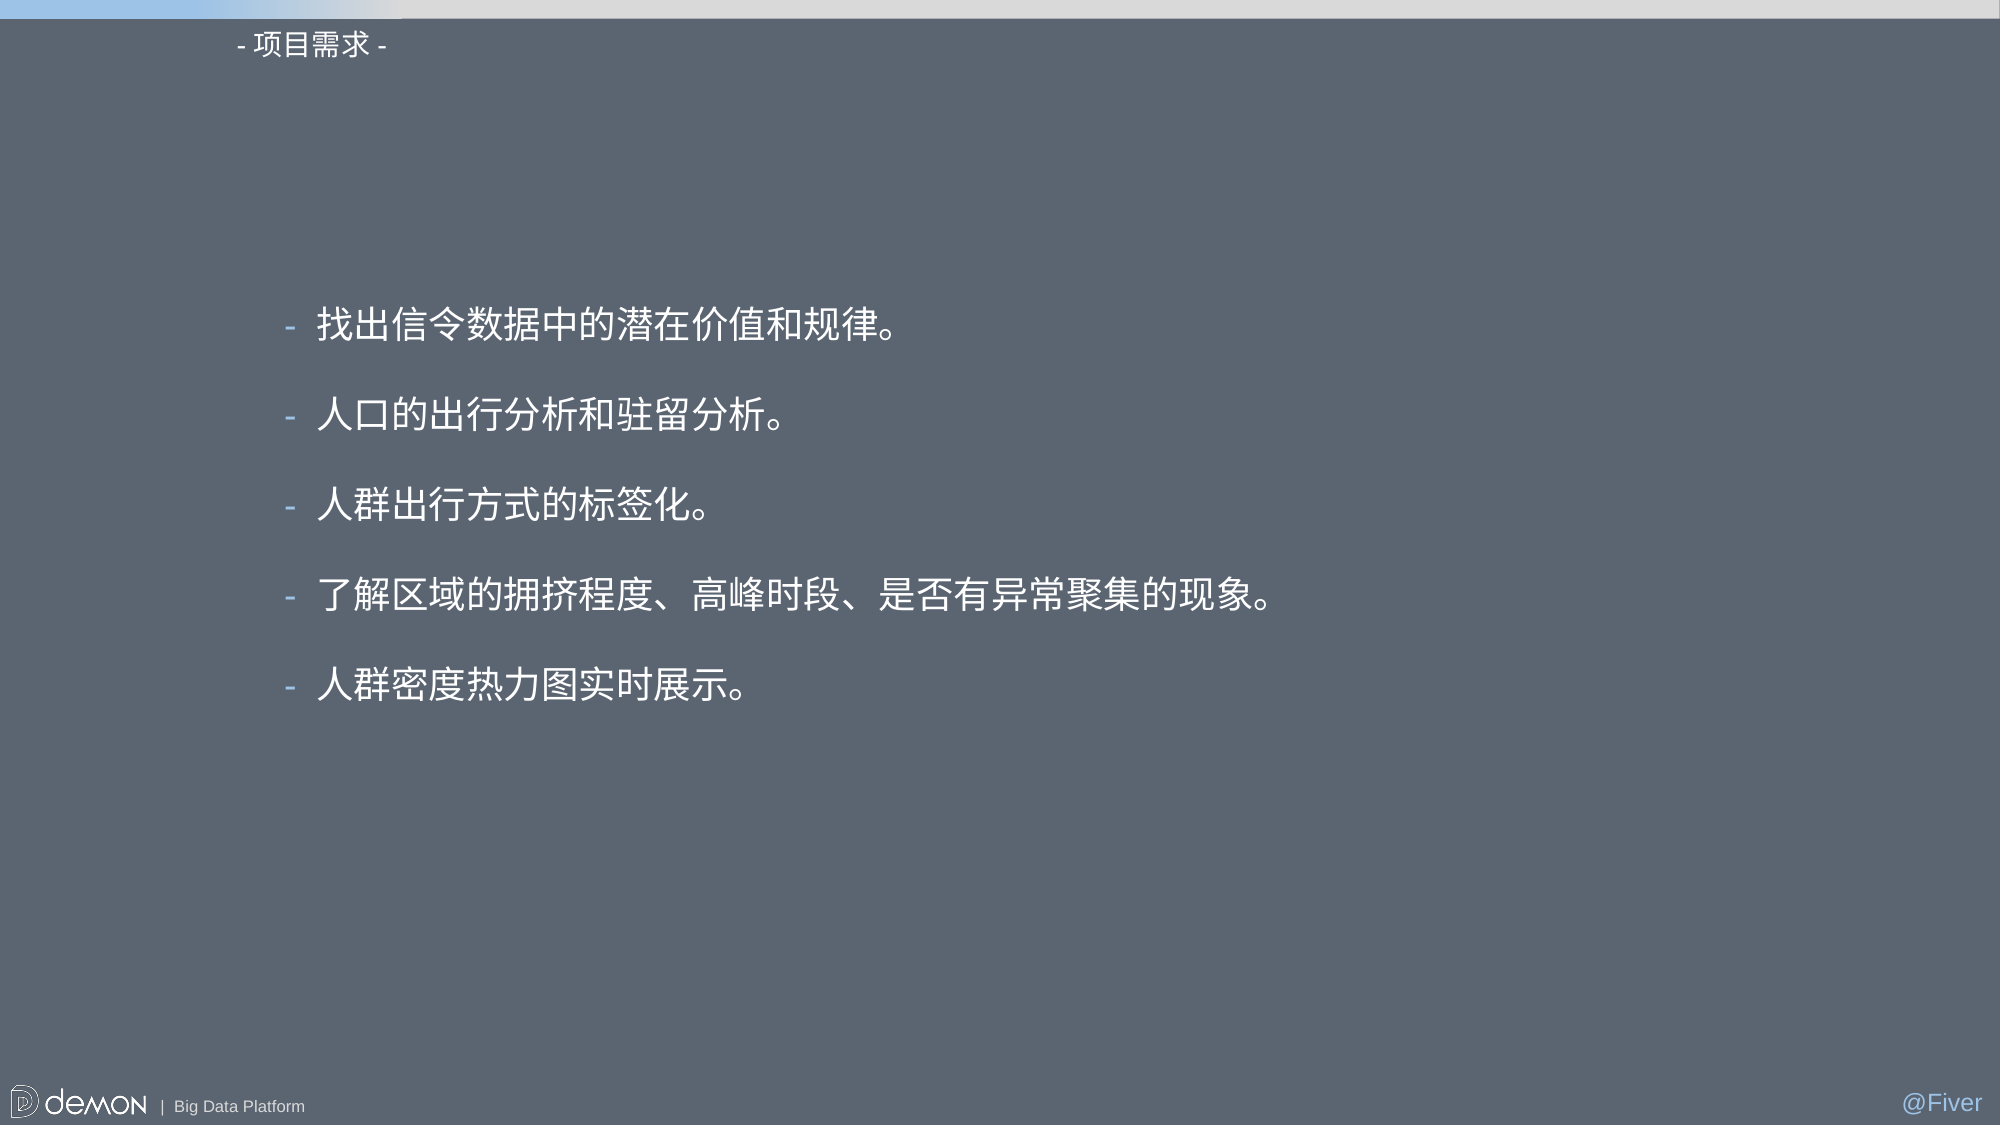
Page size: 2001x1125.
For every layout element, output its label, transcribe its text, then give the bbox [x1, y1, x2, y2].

text_box -项目需求- [185, 18, 402, 69]
text_box @Fiver [1886, 1078, 1998, 1124]
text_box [11, 1085, 356, 1124]
text_box - 找出信令数据中的潜在价值和规律。 - 人口的出行分析和驻留分析。 - 人群出行方式的标签化。 - 了解区域的拥挤程度、高峰时段、是否有异常聚集的现象。 - 人群密度热力图实时展示。 [269, 293, 1781, 714]
text_box [403, 0, 2000, 20]
text_box [0, 0, 403, 20]
